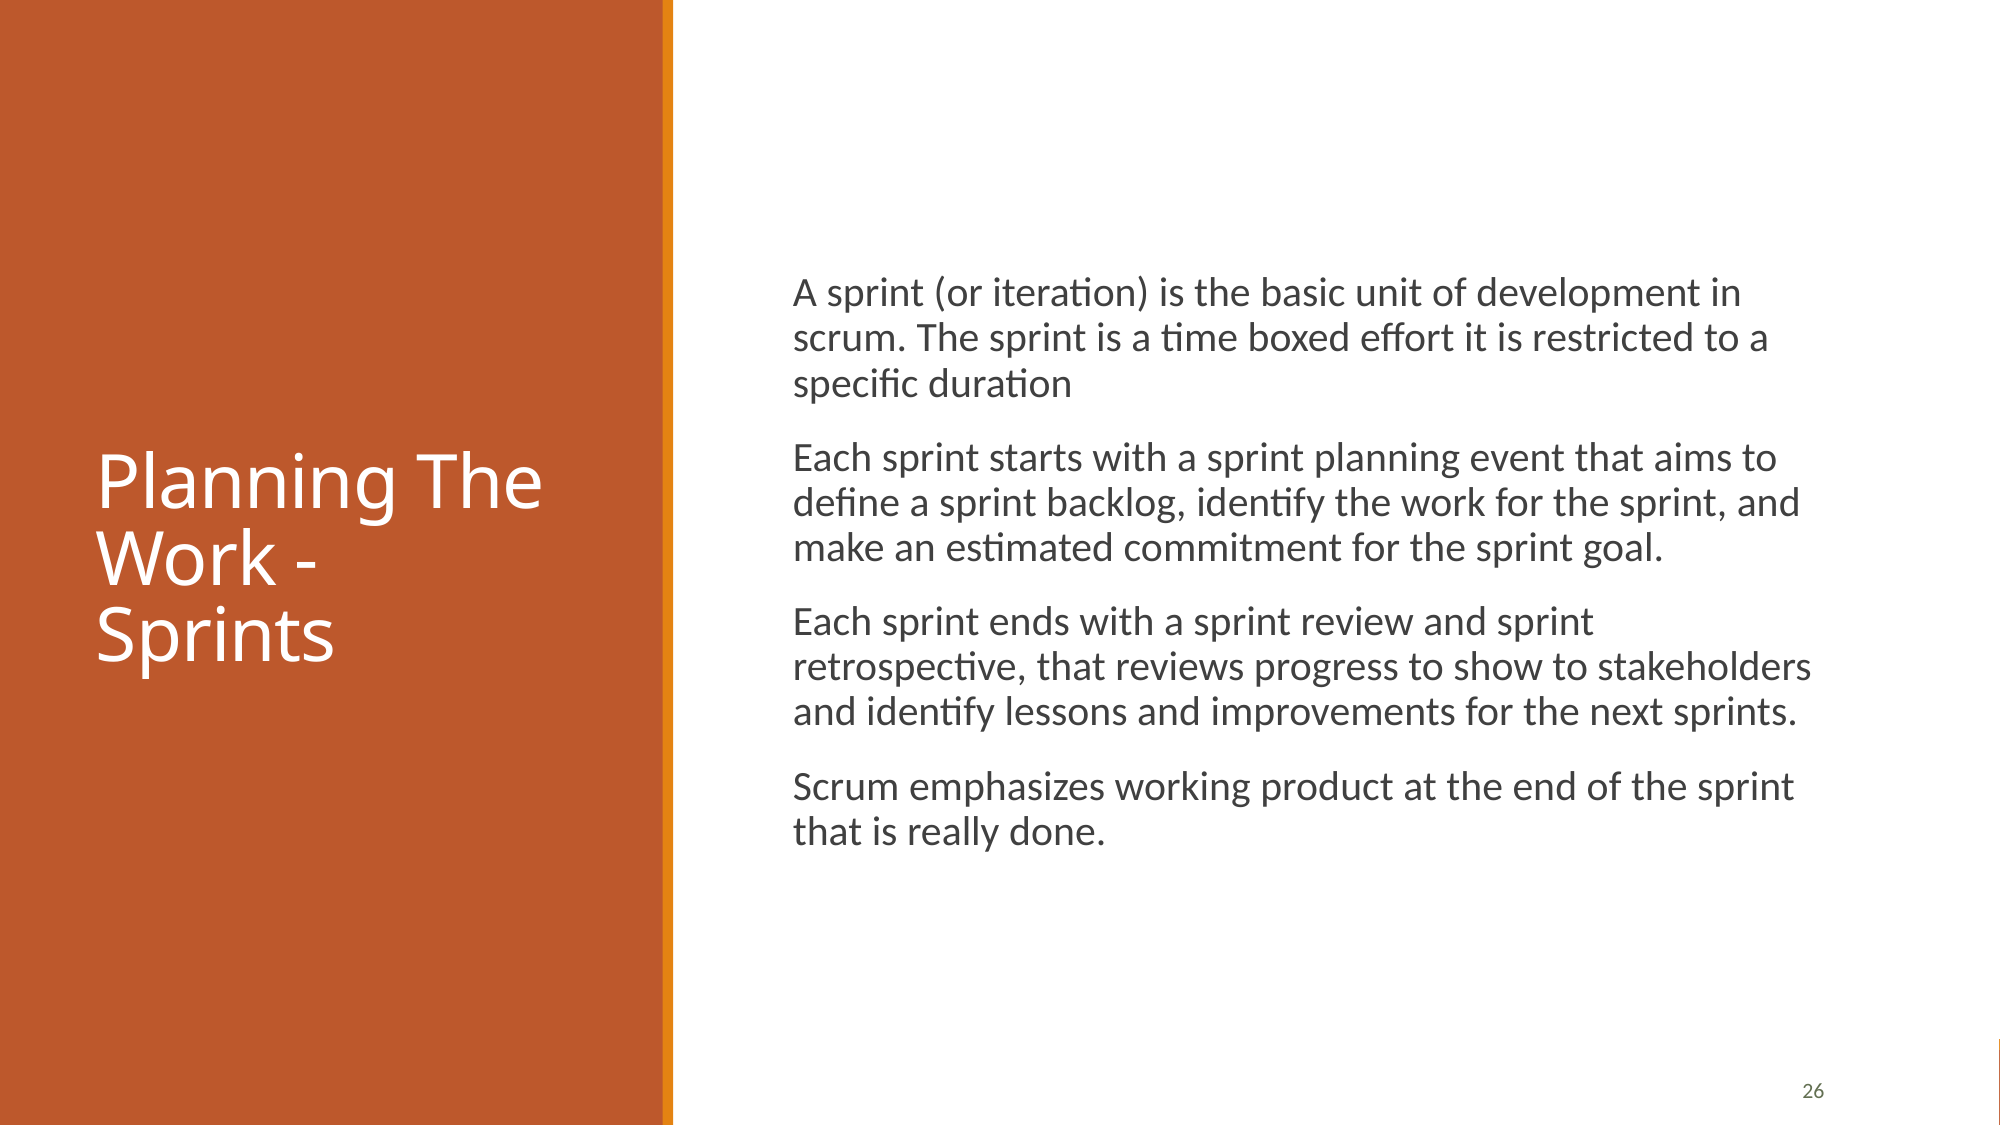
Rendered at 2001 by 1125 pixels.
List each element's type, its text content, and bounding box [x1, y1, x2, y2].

list A sprint (or iteration) is the basic unit of development in scrum. The sprint is a time boxed effort it is restricted to a specific duration Each sprint starts with a sprint planning event that aims to define a sprint backlog, identify the work for the sprint, and make an estimated commitment for the sprint goal. Each sprint ends with a sprint review and sprint retrospective, that reviews progress to show to stakeholders and identify lessons and improvements for the next sprints. Scrum emphasizes working product at the end of the sprint that is really done. [777, 99, 1830, 1026]
title Planning The Work - Sprints [80, 99, 587, 1026]
text_box [661, 0, 674, 1125]
slide_number 26 [1660, 1059, 1840, 1120]
text_box [0, 0, 661, 1125]
text_box [674, 0, 2000, 1125]
